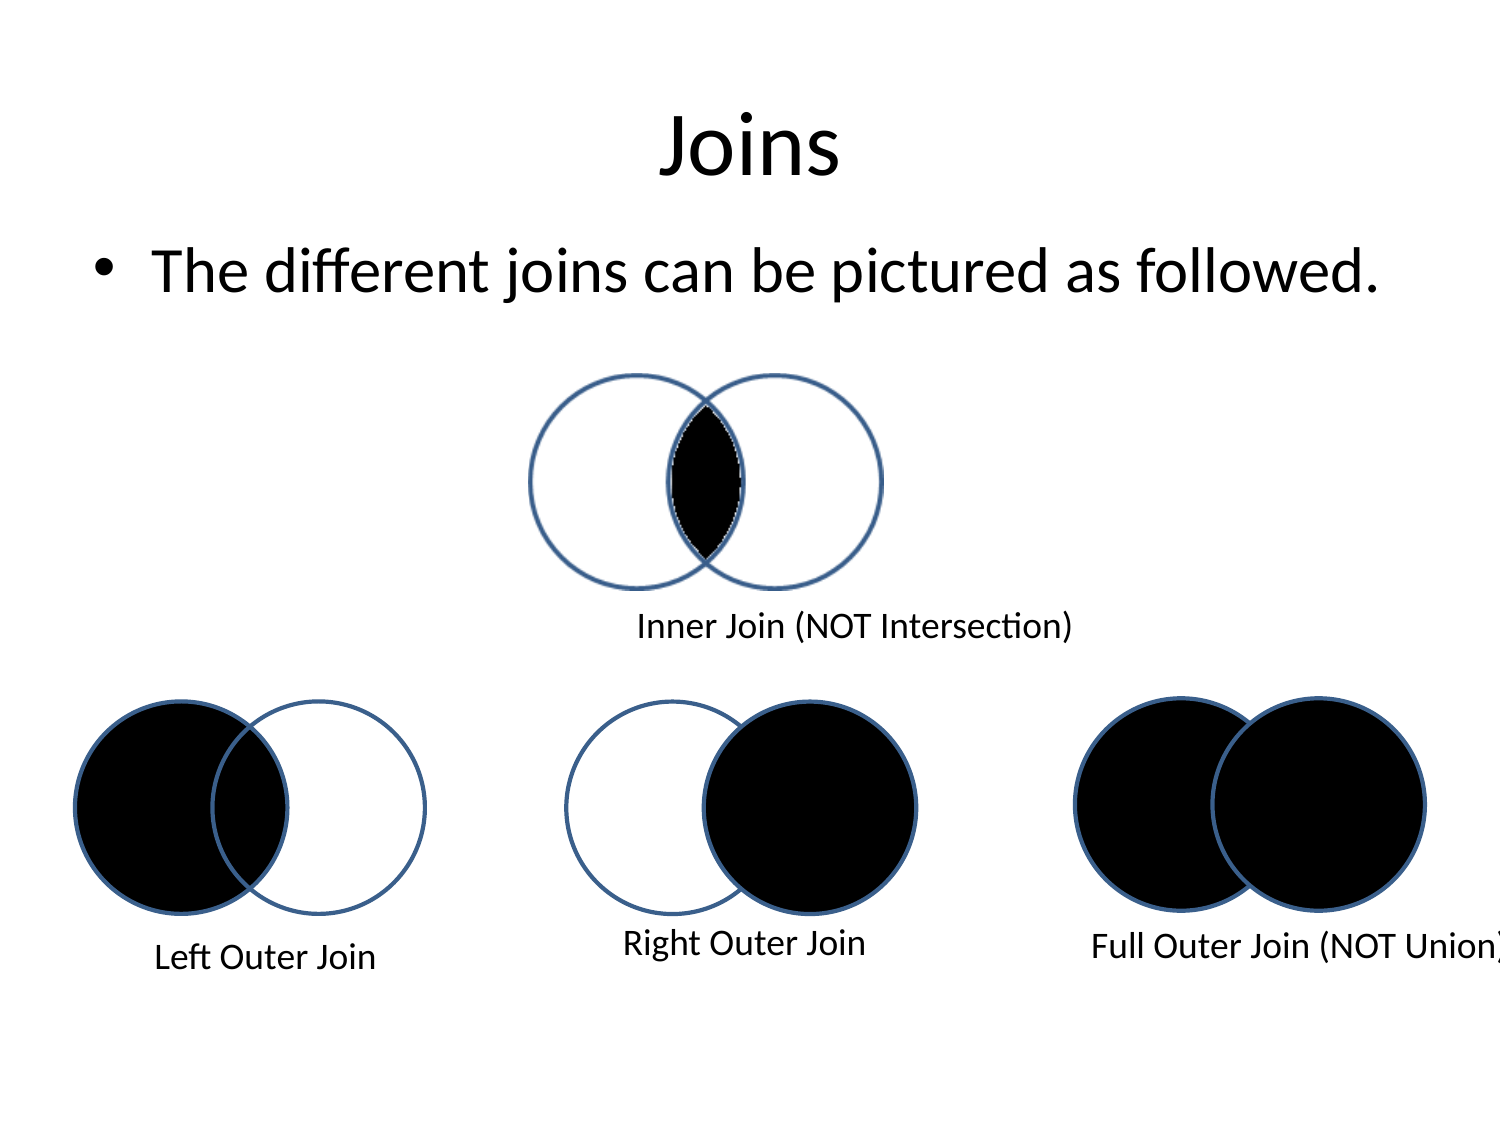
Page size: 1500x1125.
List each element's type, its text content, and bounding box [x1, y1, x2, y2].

text_box [564, 699, 741, 917]
text_box [1210, 696, 1428, 913]
text_box Inner Join (NOT Intersection) [621, 593, 1089, 654]
text_box Right Outer Join [608, 910, 882, 971]
text_box [210, 699, 427, 916]
text_box [72, 699, 250, 916]
text_box [1072, 696, 1249, 913]
picture [528, 372, 884, 591]
list The different joins can be pictured as followed. [77, 220, 1428, 333]
title Joins [75, 45, 1425, 233]
text_box Left Outer Join [139, 924, 392, 985]
text_box Full Outer Join (NOT Union) [1076, 913, 1500, 974]
text_box [701, 699, 919, 917]
